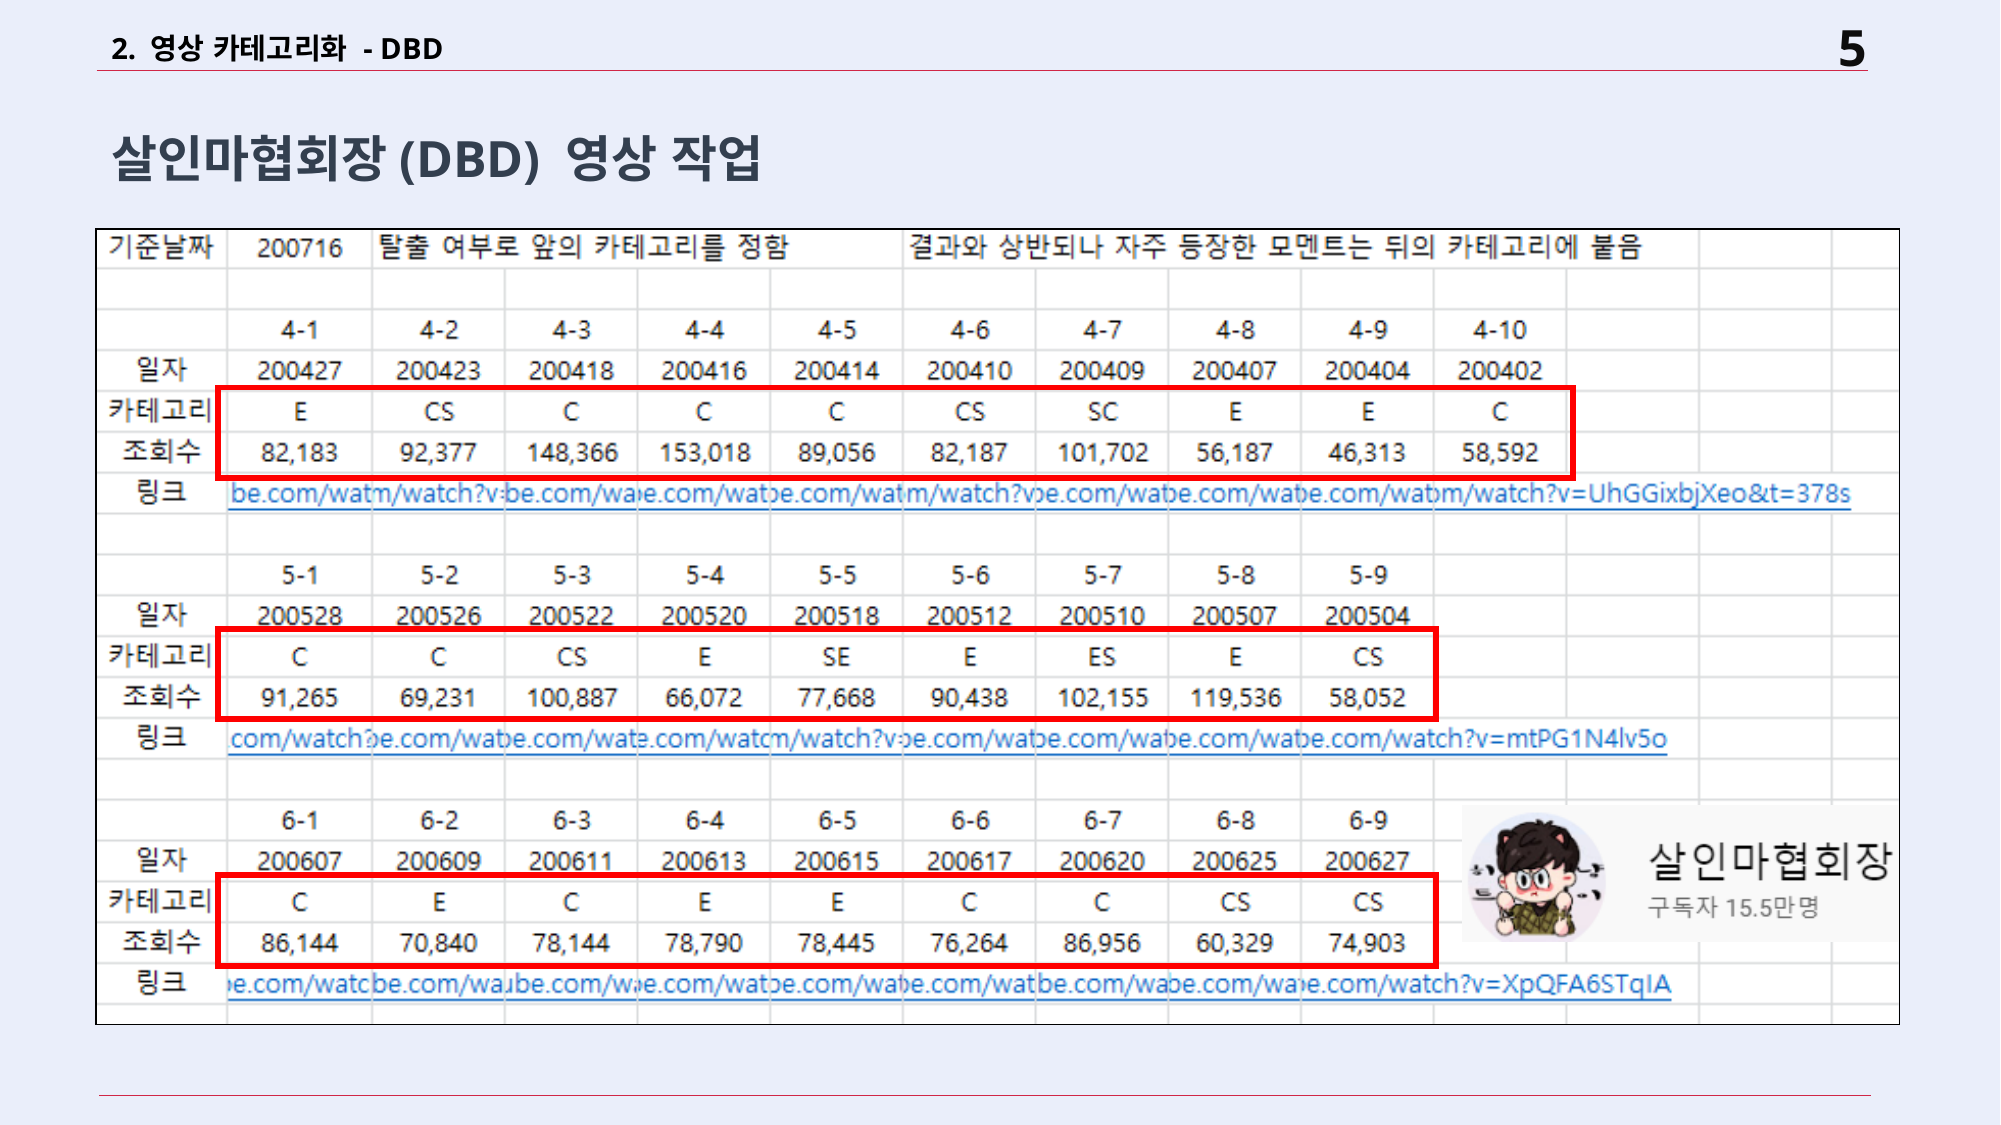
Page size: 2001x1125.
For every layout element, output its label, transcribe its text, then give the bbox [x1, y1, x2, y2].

text_box 살인마협회장(DBD) 영상 작업 [96, 90, 828, 196]
picture [96, 229, 1899, 1024]
text_box 2. 영상 카테고리화 - DBD [96, 5, 964, 69]
